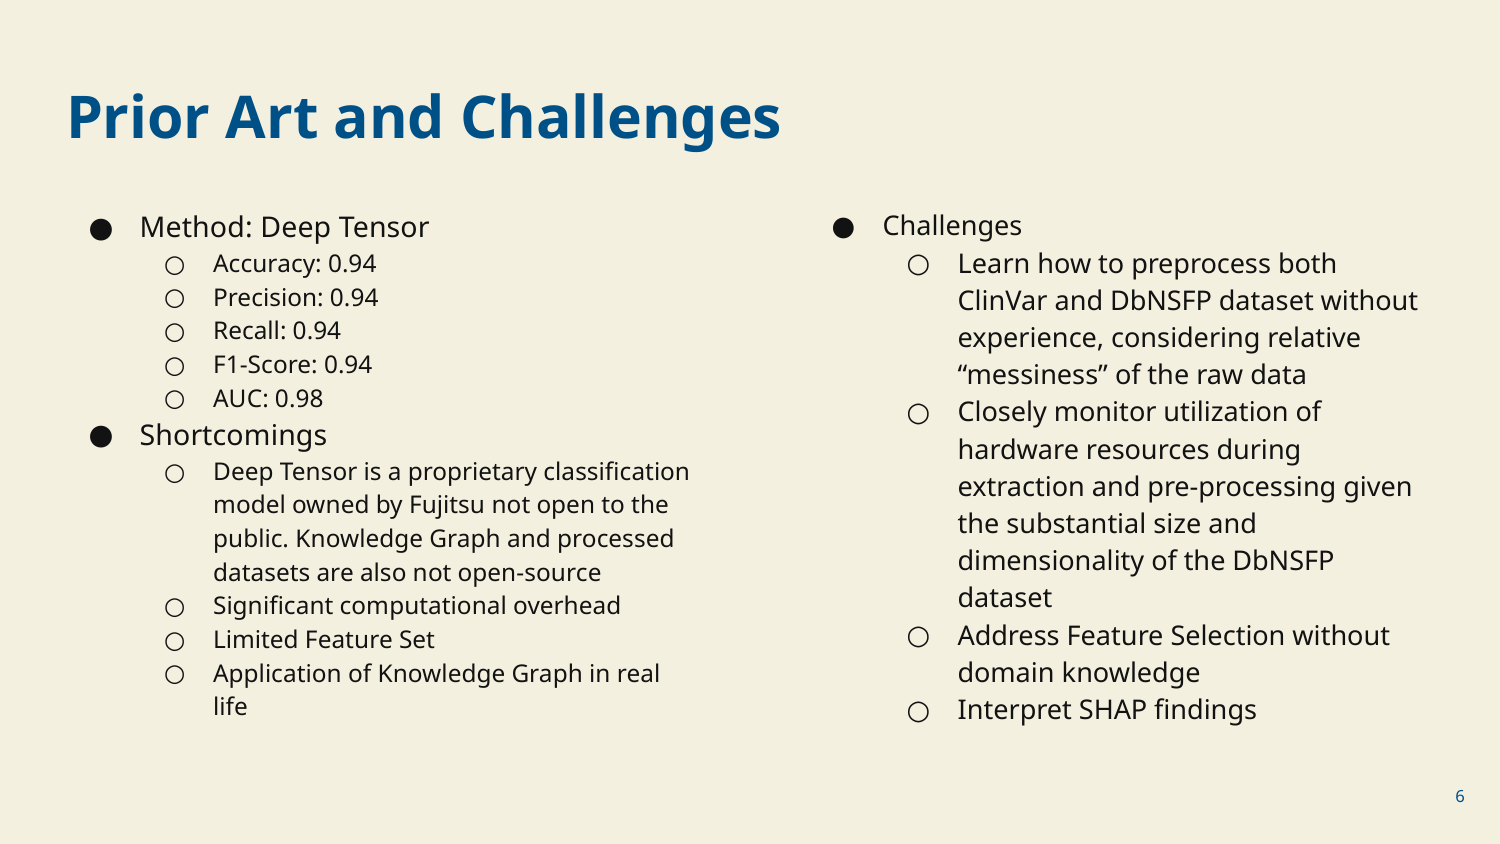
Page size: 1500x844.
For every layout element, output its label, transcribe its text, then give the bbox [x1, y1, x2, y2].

slide_number ‹#› [1389, 764, 1480, 830]
list Method: Deep Tensor Accuracy: 0.94 Precision: 0.94 Recall: 0.94 F1-Score: 0.94 AUC: 0.98 Shortcomings Deep Tensor is a proprietary classification model owned by Fujitsu not open to the public. Knowledge Graph and processed datasets are also not open-source Significant computational overhead Limited Feature Set Application of Knowledge Graph in real life [51, 189, 708, 750]
list Challenges Learn how to preprocess both ClinVar and DbNSFP dataset without experience, considering relative “messiness” of the raw data Closely monitor utilization of hardware resources during extraction and pre-processing given the substantial size and dimensionality of the DbNSFP dataset Address Feature Selection without domain knowledge Interpret SHAP findings [792, 189, 1449, 750]
title Prior Art and Challenges [51, 72, 1449, 167]
